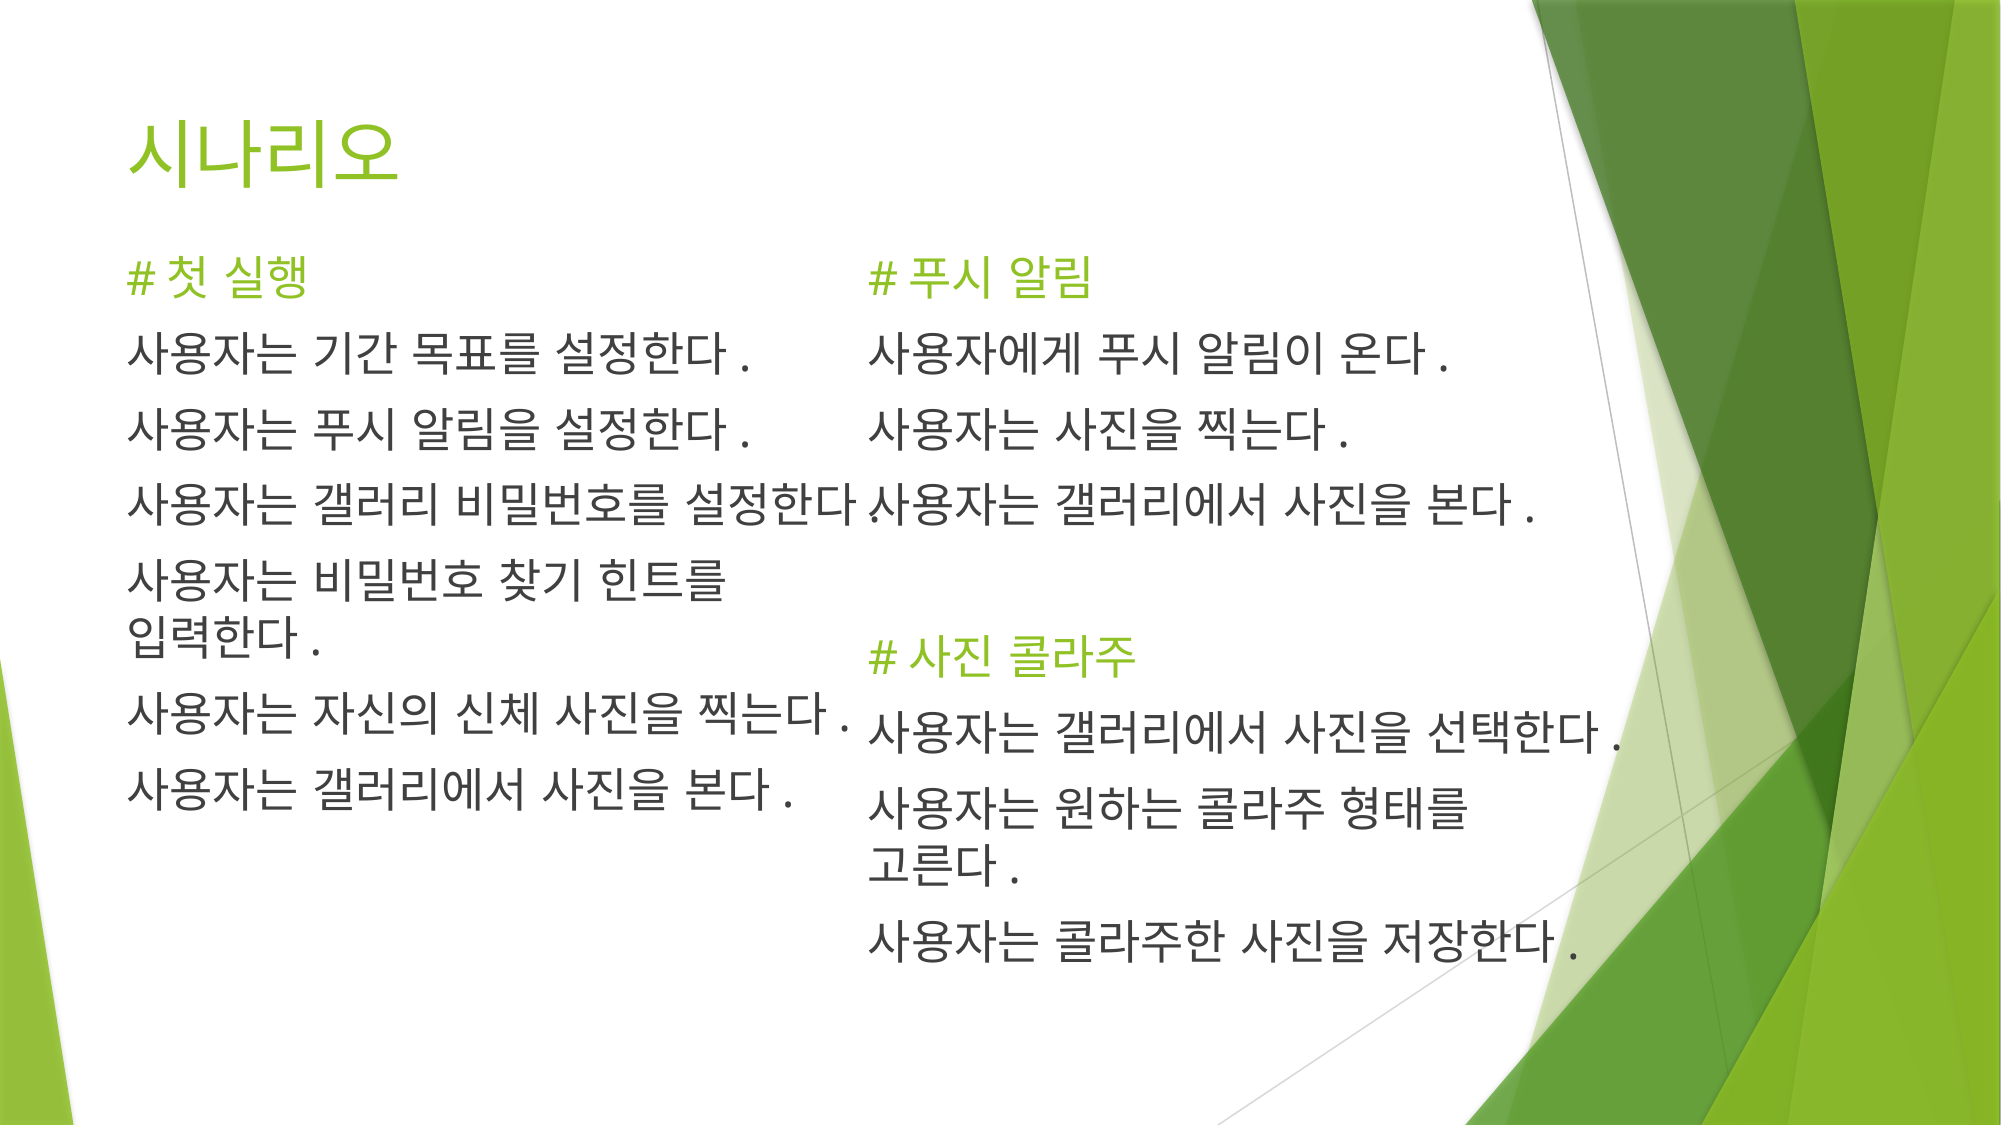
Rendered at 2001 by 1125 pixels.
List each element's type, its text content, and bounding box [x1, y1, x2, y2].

title 시나리오 [111, 99, 1522, 240]
list #첫 실행 사용자는 기간 목표를 설정한다. 사용자는 푸시 알림을 설정한다. 사용자는 갤러리 비밀번호를 설정한다. 사용자는 비밀번호 찾기 힌트를 입력한다. 사용자는 자신의 신체 사진을 찍는다. 사용자는 갤러리에서 사진을 본다. #푸시 알림 사용자에게 푸시 알림이 온다. 사용자는 사진을 찍는다. 사용자는 갤러리에서 사진을 본다. #사진 콜라주 사용자는 갤러리에서 사진을 선택한다. 사용자는 원하는 콜라주 형태를 고른다. 사용자는 콜라주한 사진을 저장한다. [111, 240, 1625, 992]
